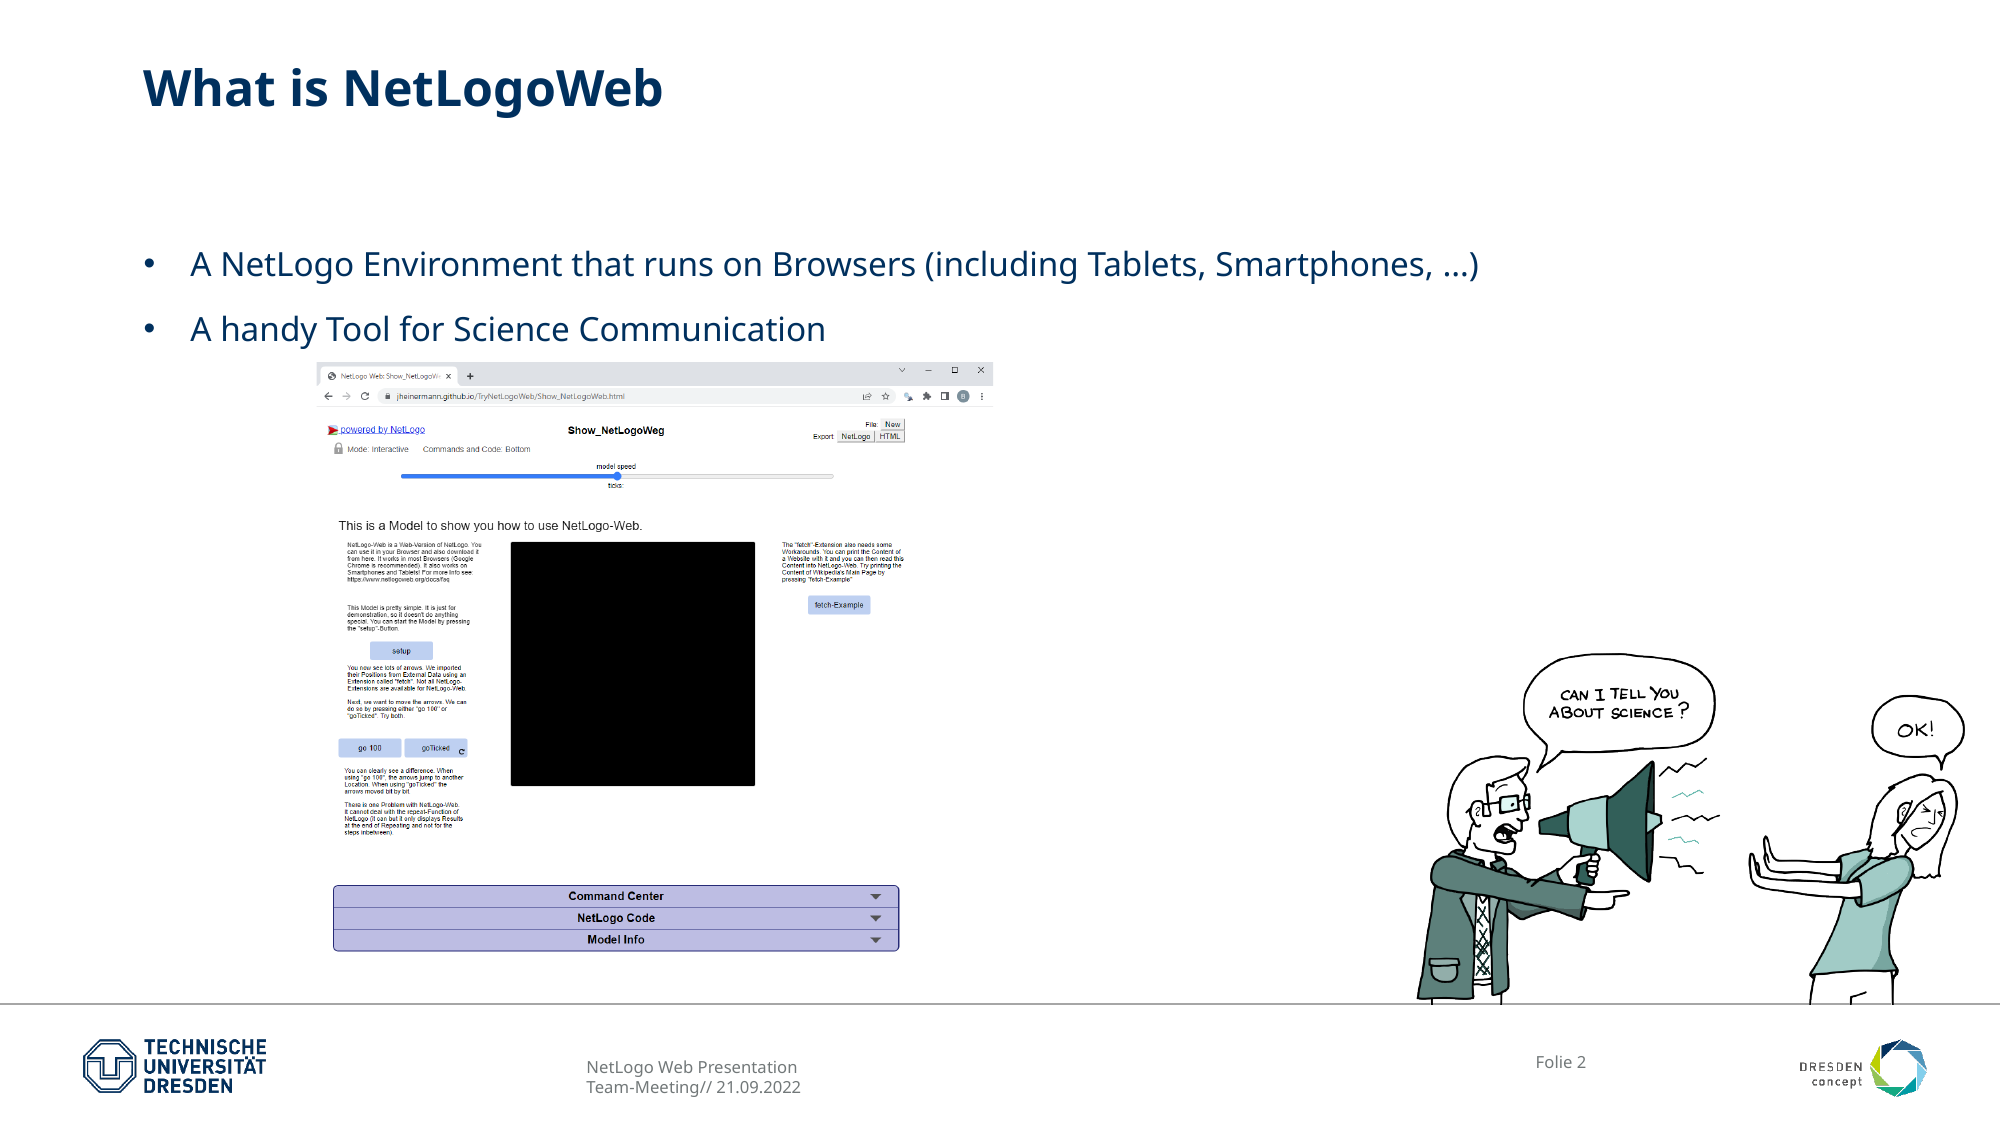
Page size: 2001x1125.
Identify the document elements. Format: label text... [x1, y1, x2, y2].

picture [1393, 641, 1981, 1005]
list A NetLogo Environment that runs on Browsers (including Tablets, Smartphones, …) A handy Tool for Science Communication [143, 243, 1880, 957]
title What is NetLogoWeb [143, 56, 1880, 169]
picture [316, 362, 994, 996]
picture [83, 1039, 266, 1093]
picture [1800, 1039, 1927, 1097]
